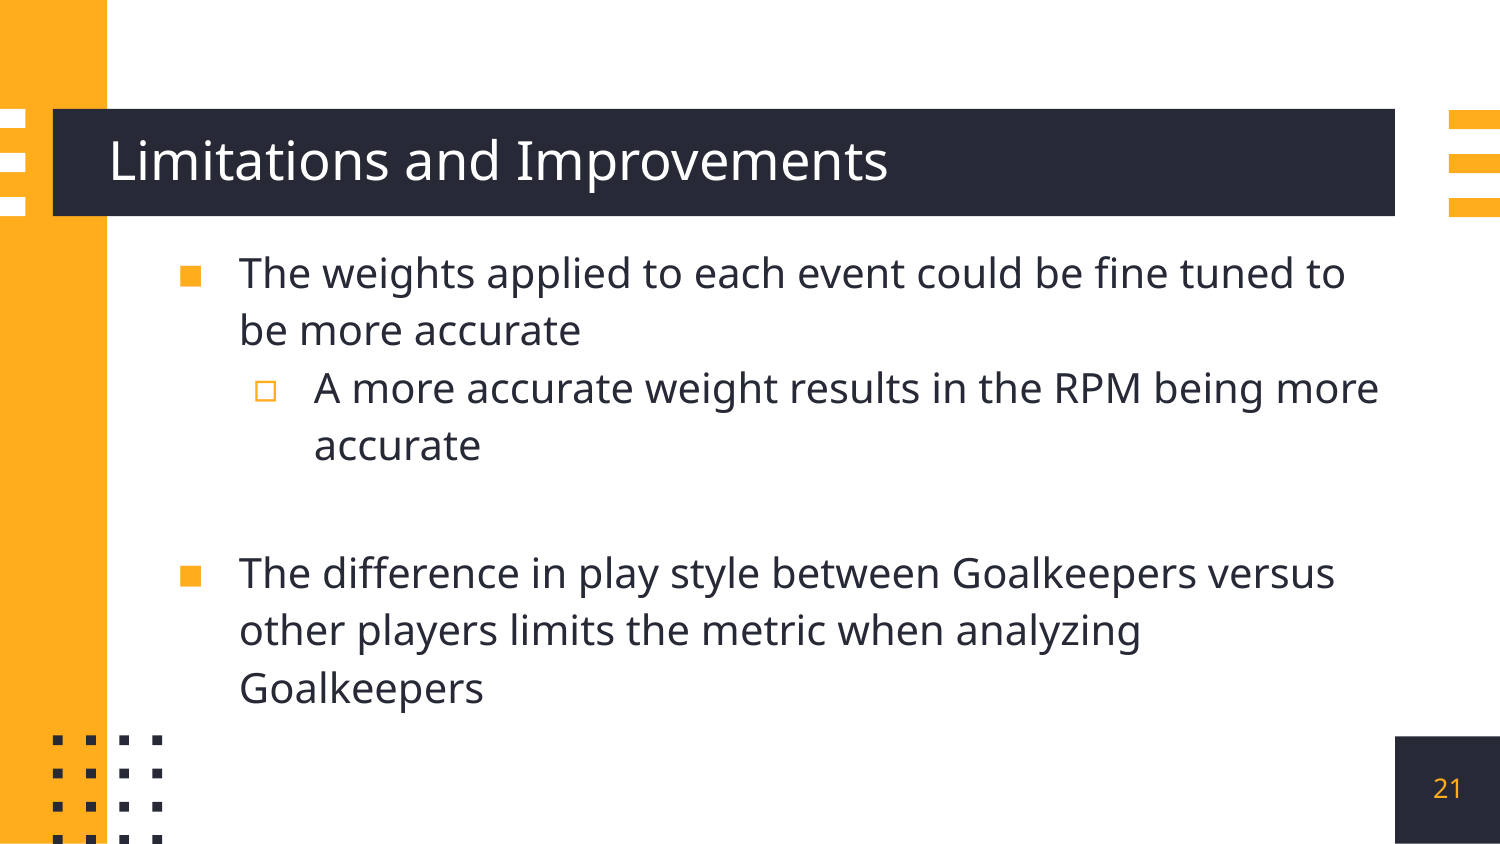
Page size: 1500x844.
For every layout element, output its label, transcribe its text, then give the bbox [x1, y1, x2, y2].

title Limitations and Improvements [108, 108, 1396, 217]
slide_number 21 [1395, 736, 1500, 844]
list The weights applied to each event could be fine tuned to be more accurate A more accurate weight results in the RPM being more accurate The difference in play style between Goalkeepers versus other players limits the metric when analyzing Goalkeepers [164, 238, 1396, 769]
